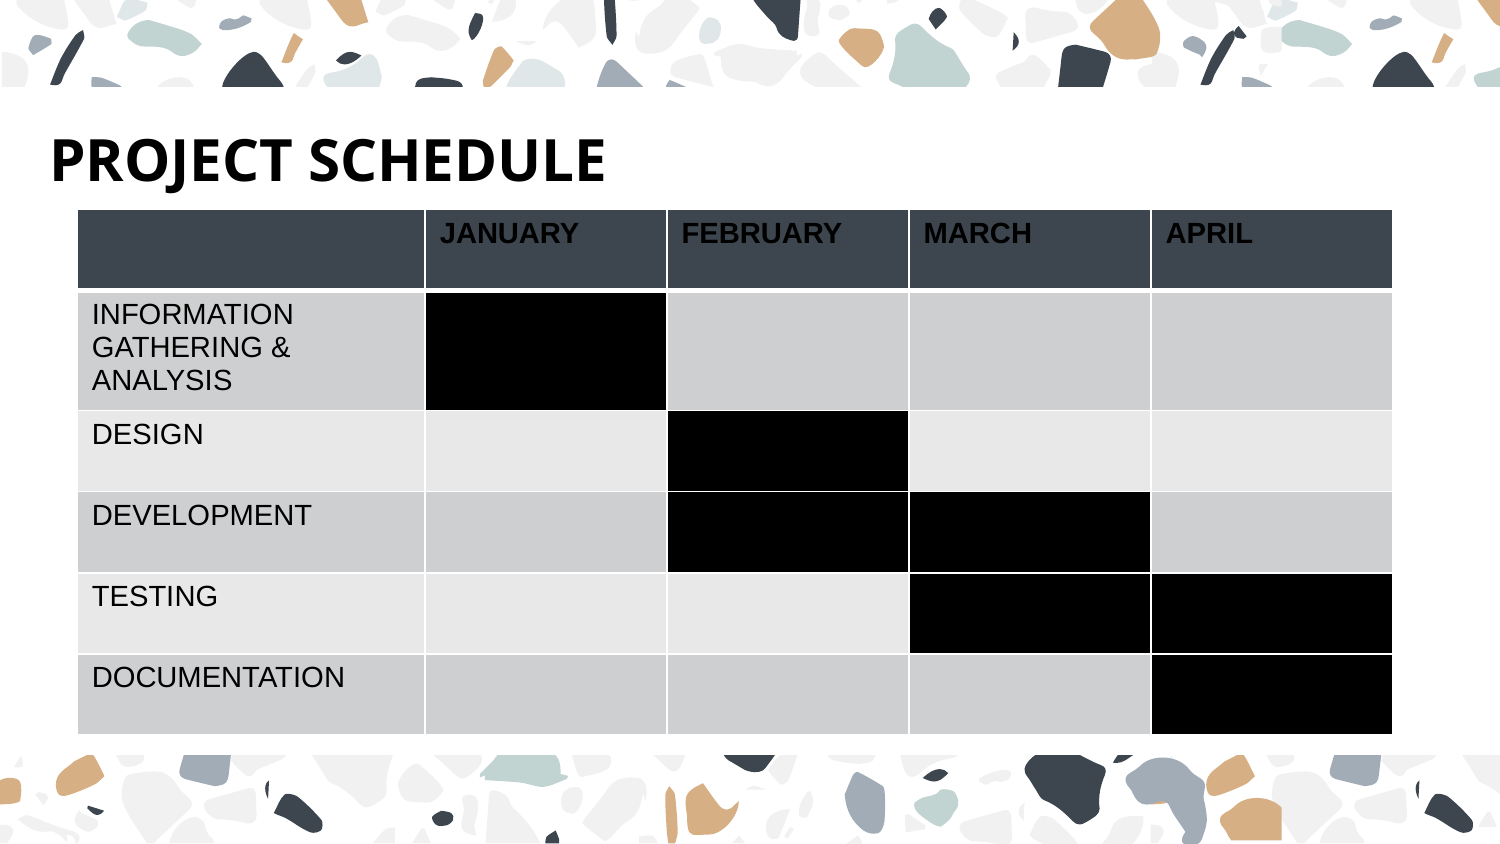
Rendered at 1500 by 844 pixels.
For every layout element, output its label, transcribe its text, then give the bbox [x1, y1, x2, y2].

table_cell [1152, 574, 1392, 653]
table_cell [668, 411, 908, 491]
table_cell INFORMATION GATHERING & ANALYSIS [78, 293, 424, 410]
table_header FEBRUARY [668, 210, 908, 288]
table_cell [426, 411, 666, 491]
table_cell DEVELOPMENT [78, 492, 424, 572]
table_header [78, 226, 424, 288]
table_header JANUARY [426, 210, 666, 288]
table_cell DESIGN [78, 411, 424, 491]
table_cell [426, 574, 666, 653]
table_cell [1152, 492, 1392, 572]
table_header MARCH [910, 210, 1150, 288]
table_cell [426, 655, 666, 734]
table_cell [426, 293, 666, 410]
table_cell [910, 293, 1150, 410]
table_cell [426, 492, 666, 572]
table_cell [668, 492, 908, 572]
table_cell [1152, 411, 1392, 491]
table_cell [668, 574, 908, 653]
table_cell [910, 492, 1150, 572]
table_cell [668, 655, 908, 734]
table_cell [910, 411, 1150, 491]
table_header APRIL [1152, 210, 1392, 288]
table_cell TESTING [78, 574, 424, 653]
table_cell [668, 293, 908, 410]
table_cell [910, 574, 1150, 653]
table_cell [1152, 293, 1392, 410]
title PROJECT SCHEDULE [0, 91, 663, 226]
table_cell [1152, 655, 1392, 734]
table_cell [910, 655, 1150, 734]
table_cell DOCUMENTATION [78, 655, 424, 734]
